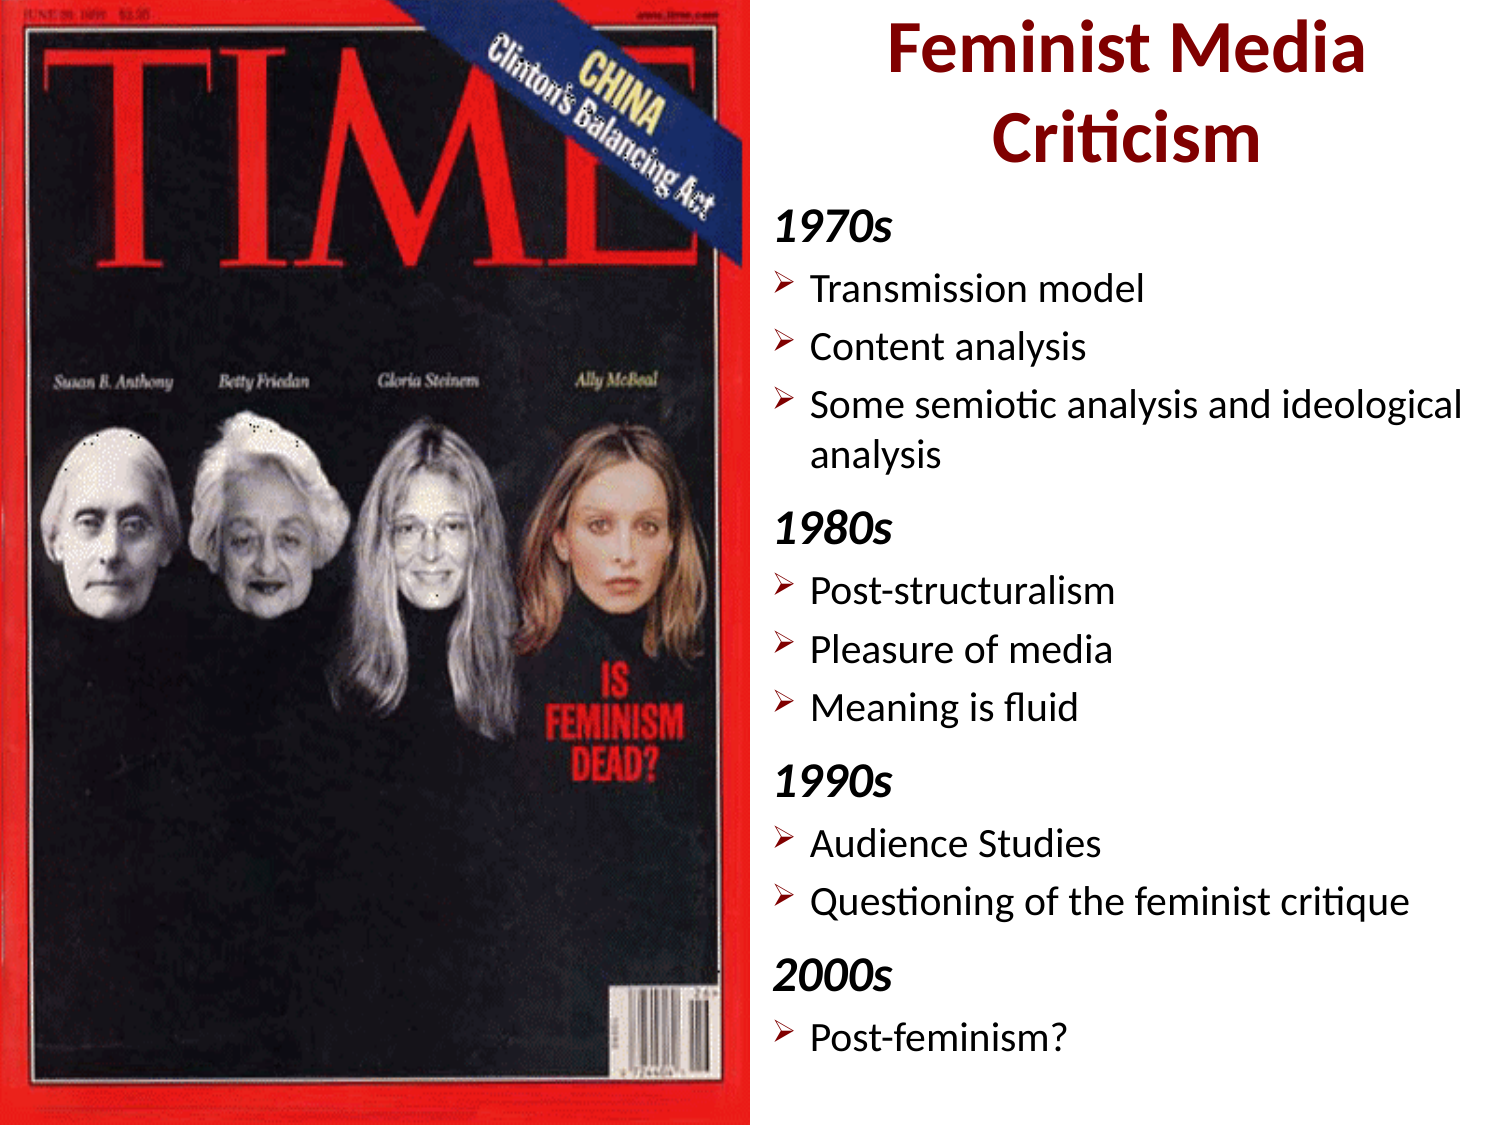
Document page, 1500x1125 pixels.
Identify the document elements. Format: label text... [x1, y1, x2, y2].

text_box Feminist Media Criticism [773, 37, 1482, 138]
text_box 1970s Transmission model Content analysis Some semiotic analysis and ideological analysis 1980s Post-structuralism Pleasure of media Meaning is fluid 1990s Audience Studies Questioning of the feminist critique 2000s Post-feminism? [757, 184, 1500, 1068]
picture [0, 0, 750, 1125]
